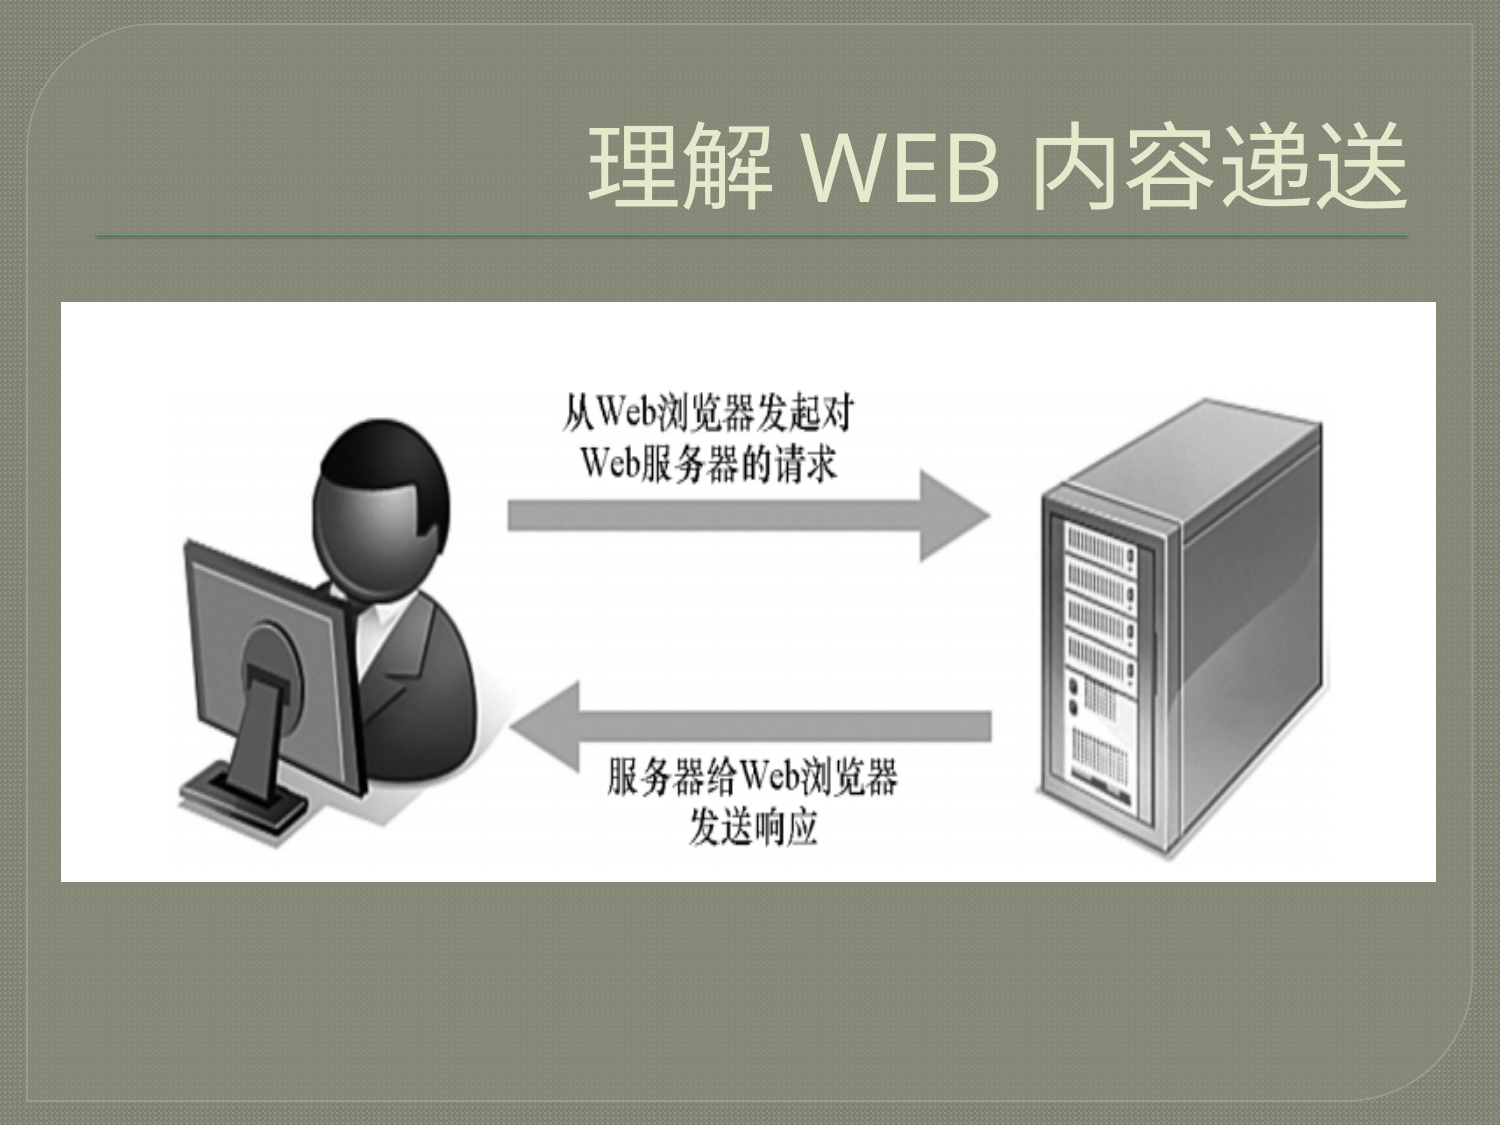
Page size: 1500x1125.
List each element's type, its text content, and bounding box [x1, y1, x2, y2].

title 理解WEB内容递送 [75, 41, 1425, 230]
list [60, 302, 1436, 882]
